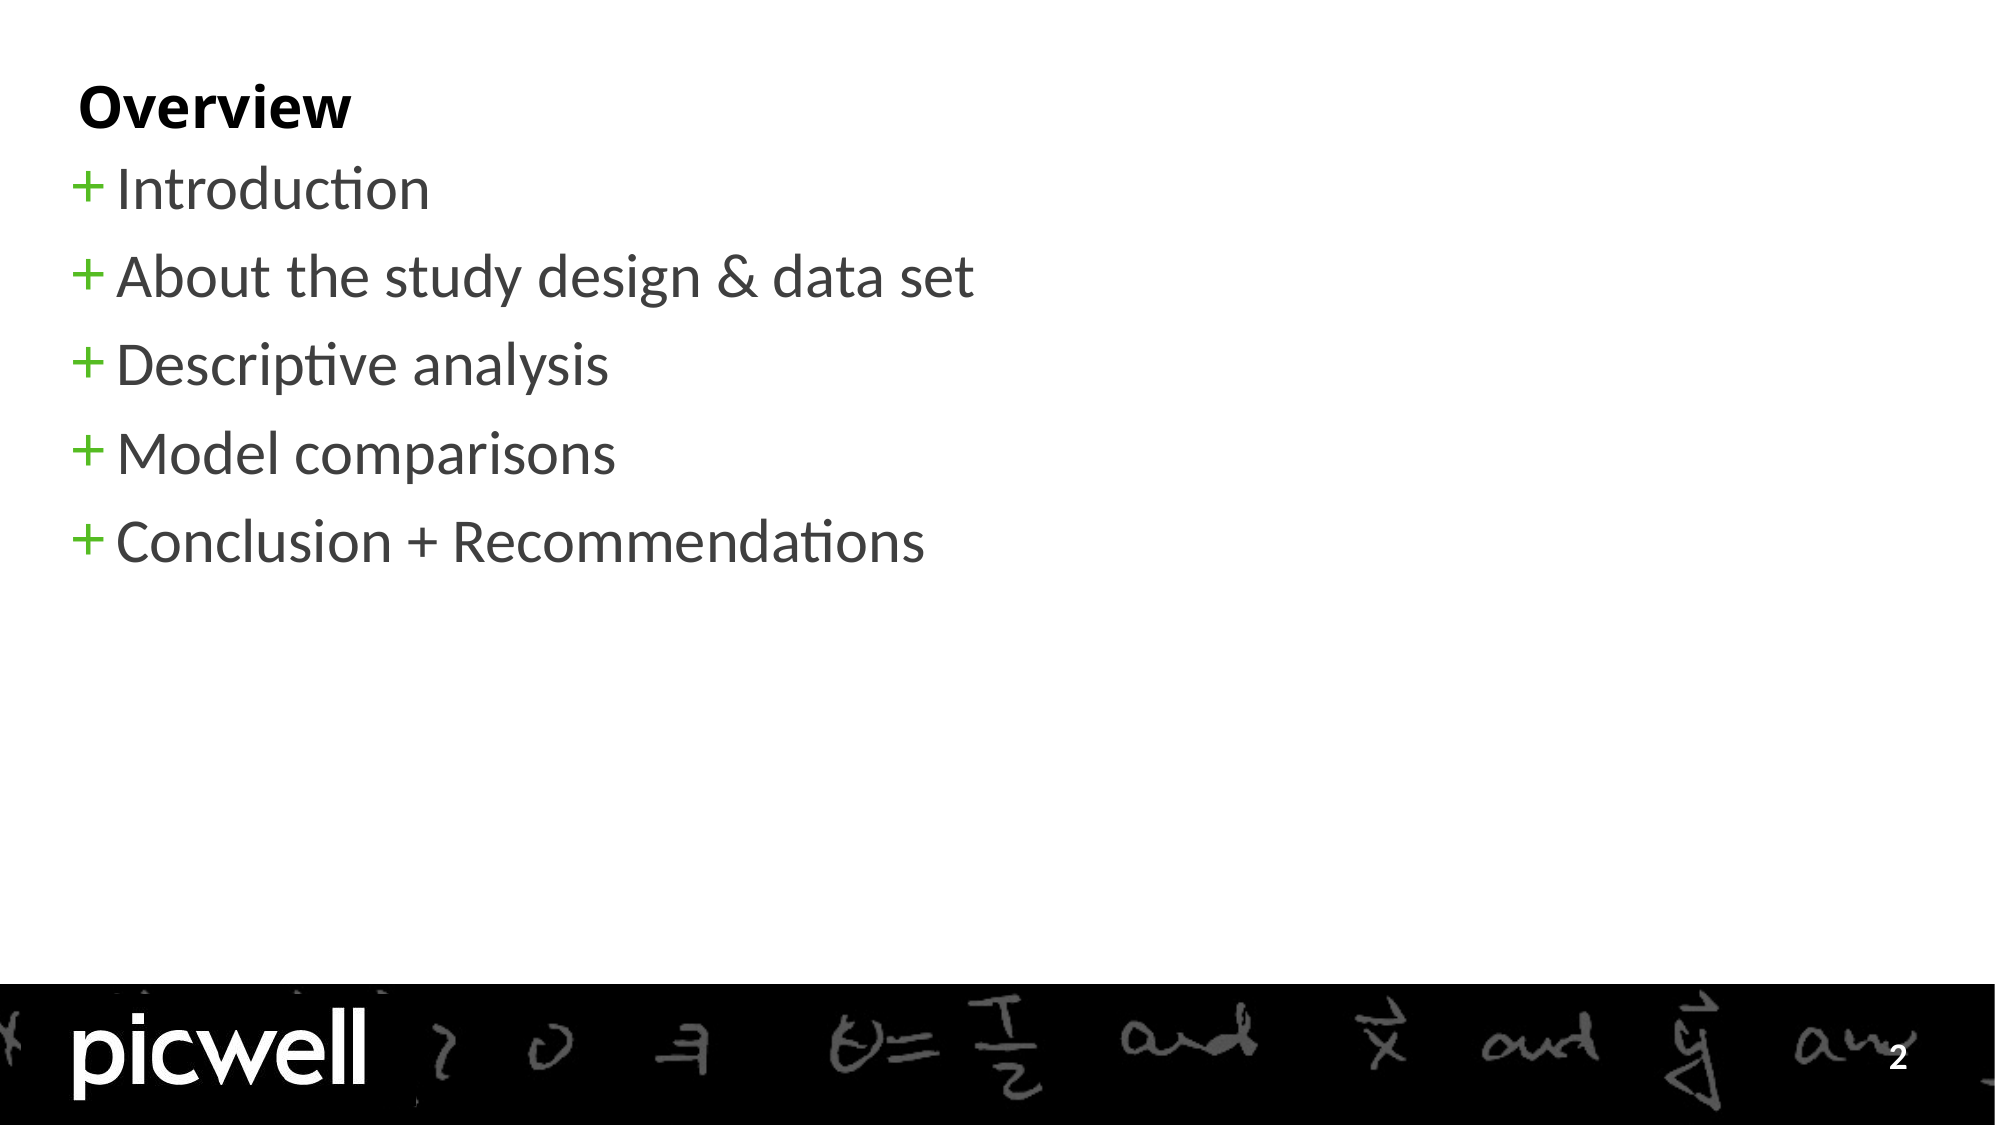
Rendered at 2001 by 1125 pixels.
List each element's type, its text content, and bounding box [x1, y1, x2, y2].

list Introduction About the study design & data set Descriptive analysis Model comparisons Conclusion + Recommendations [55, 147, 1856, 767]
slide_number ‹#› [1412, 1042, 1863, 1103]
picture [0, 984, 1995, 1125]
title Overview [62, 34, 1863, 186]
